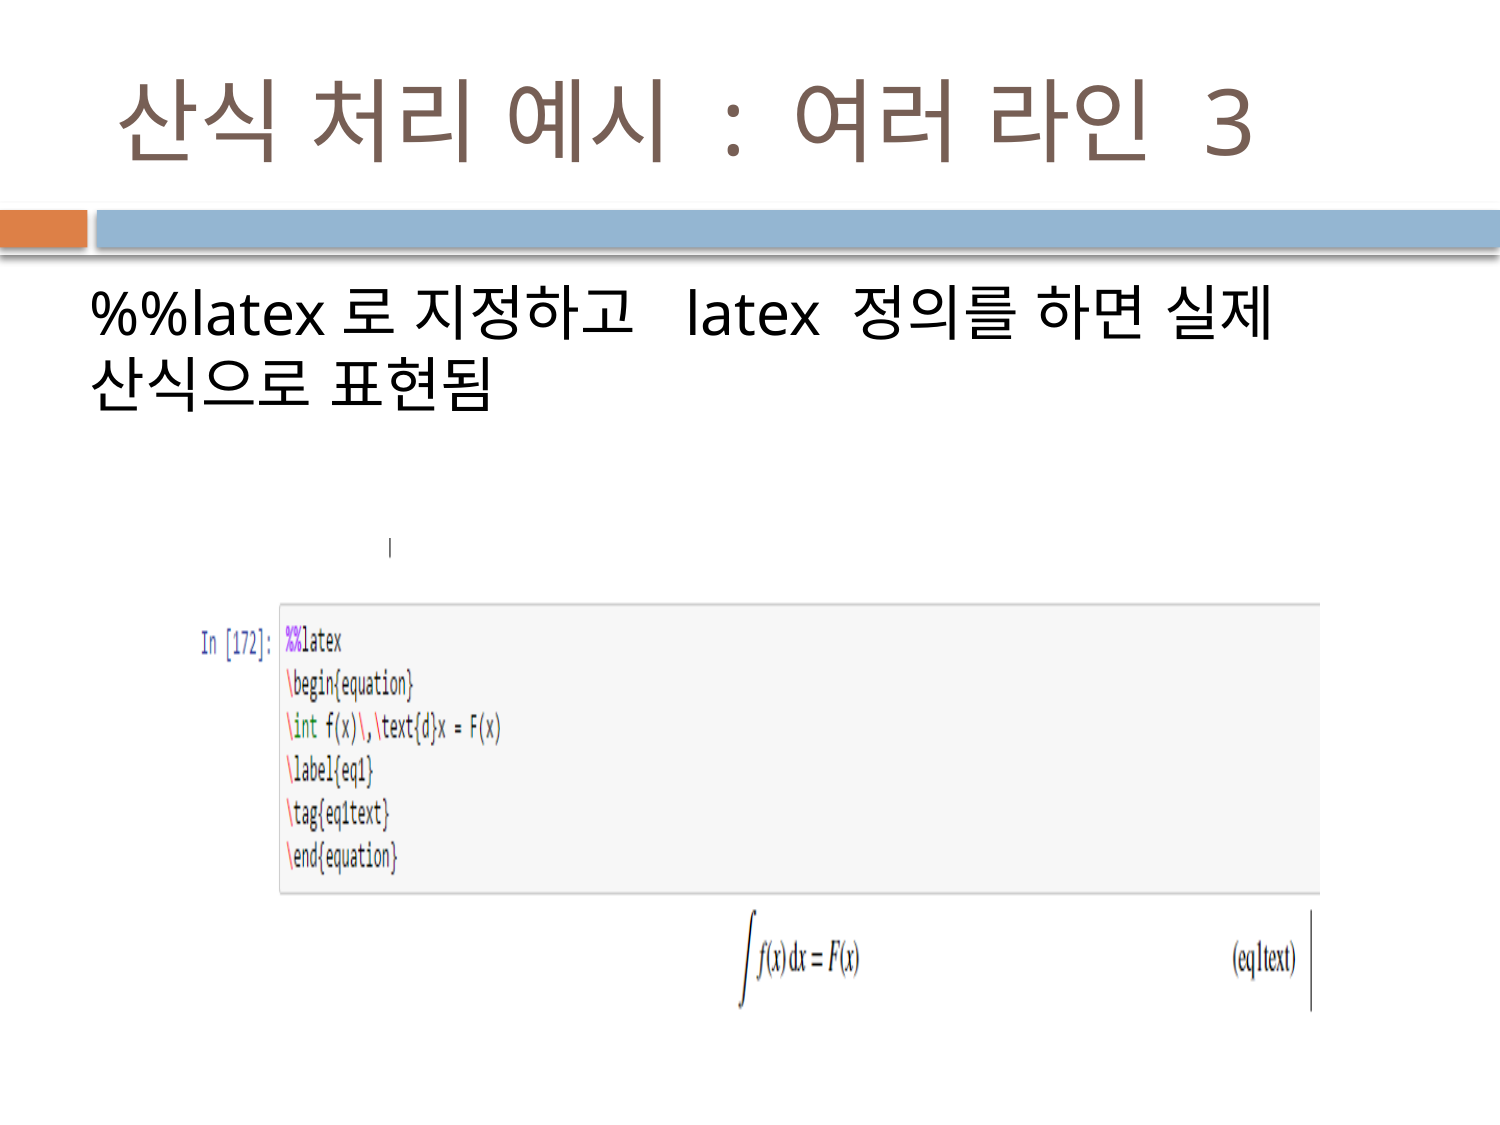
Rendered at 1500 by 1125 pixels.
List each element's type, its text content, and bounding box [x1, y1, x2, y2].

picture [179, 538, 1321, 1035]
title 산식 처리 예시 : 여러 라인 3 [100, 37, 1438, 200]
list %%latex로 지정하고 latex 정의를 하면 실제 산식으로 표현됨 [75, 267, 1425, 539]
